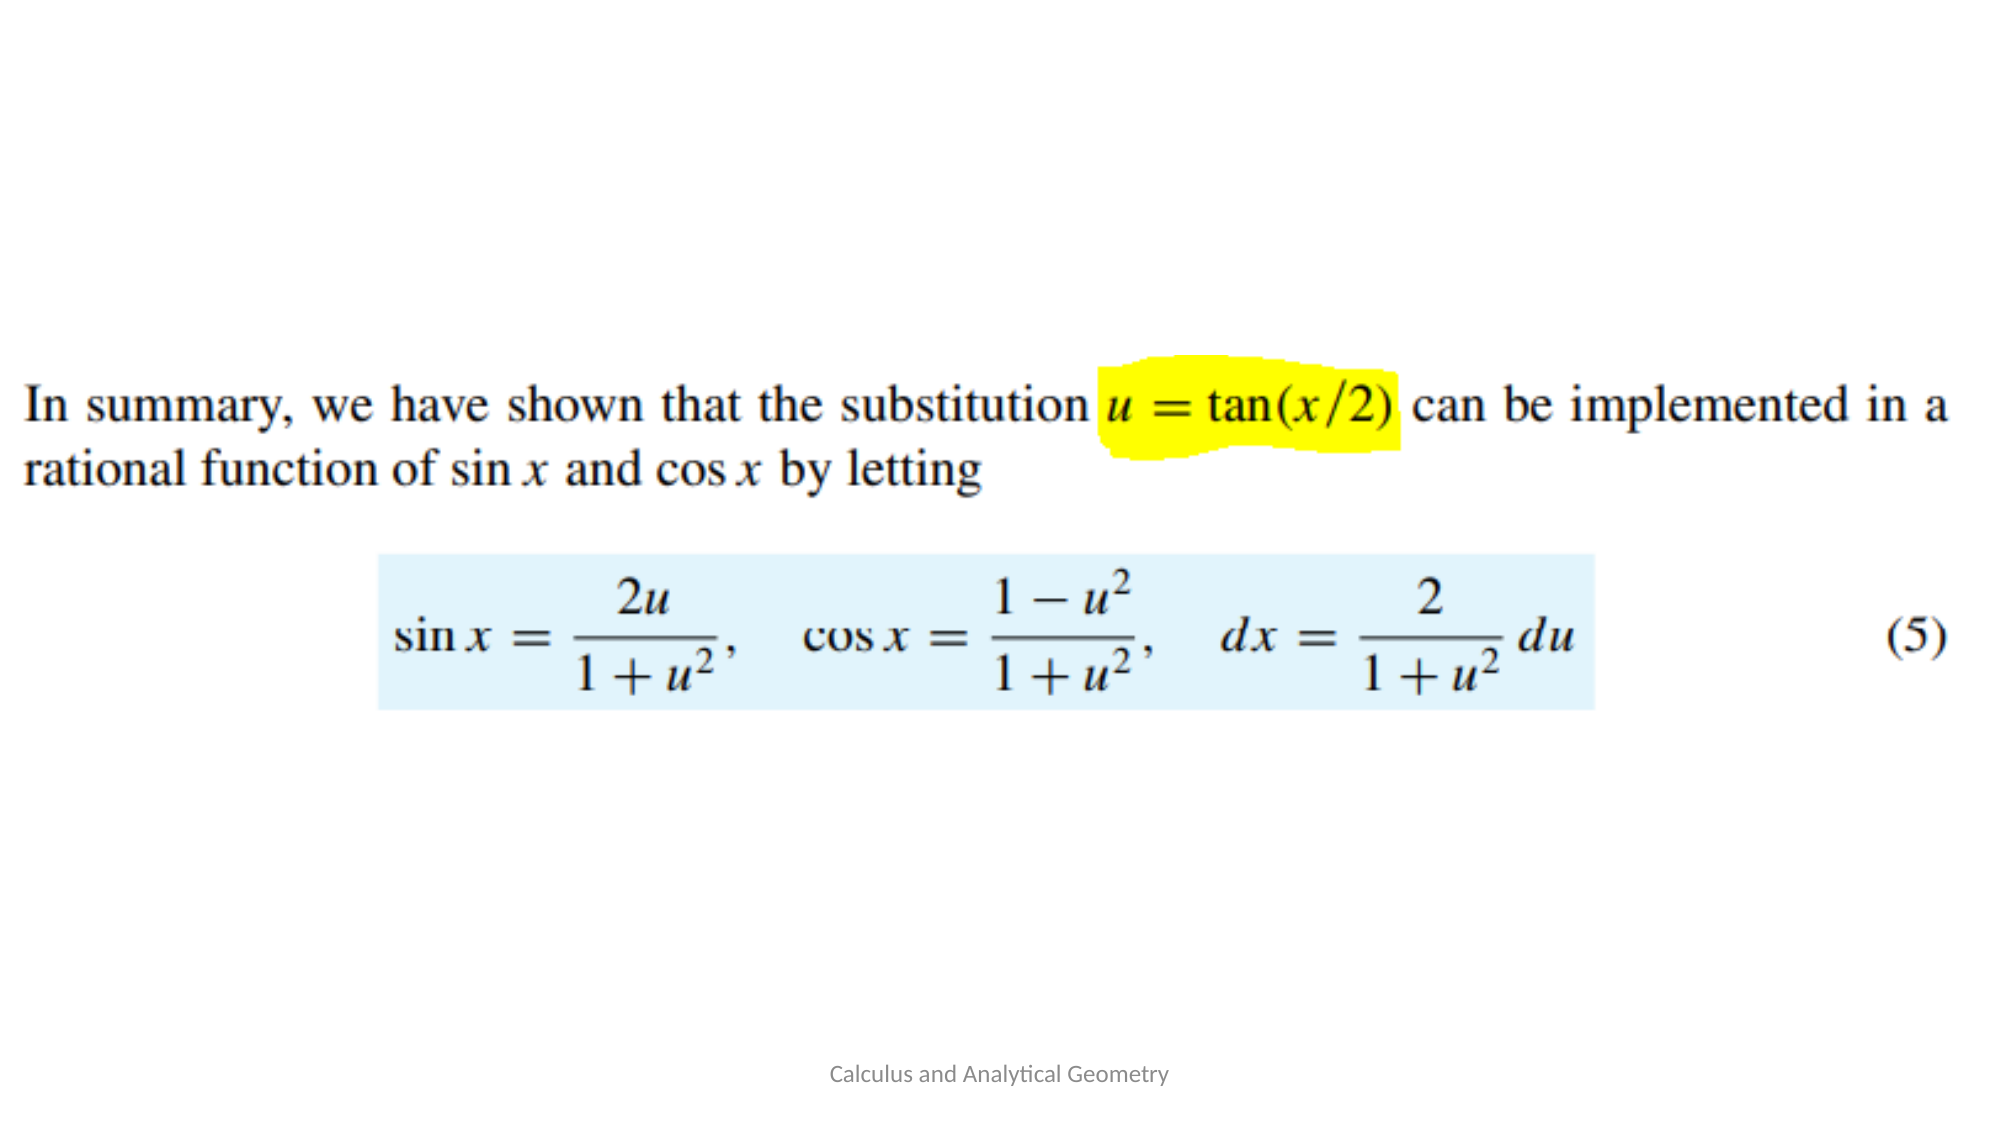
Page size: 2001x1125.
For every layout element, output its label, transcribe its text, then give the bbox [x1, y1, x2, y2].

picture [5, 355, 1995, 770]
footer Calculus and Analytical Geometry [662, 1042, 1338, 1103]
